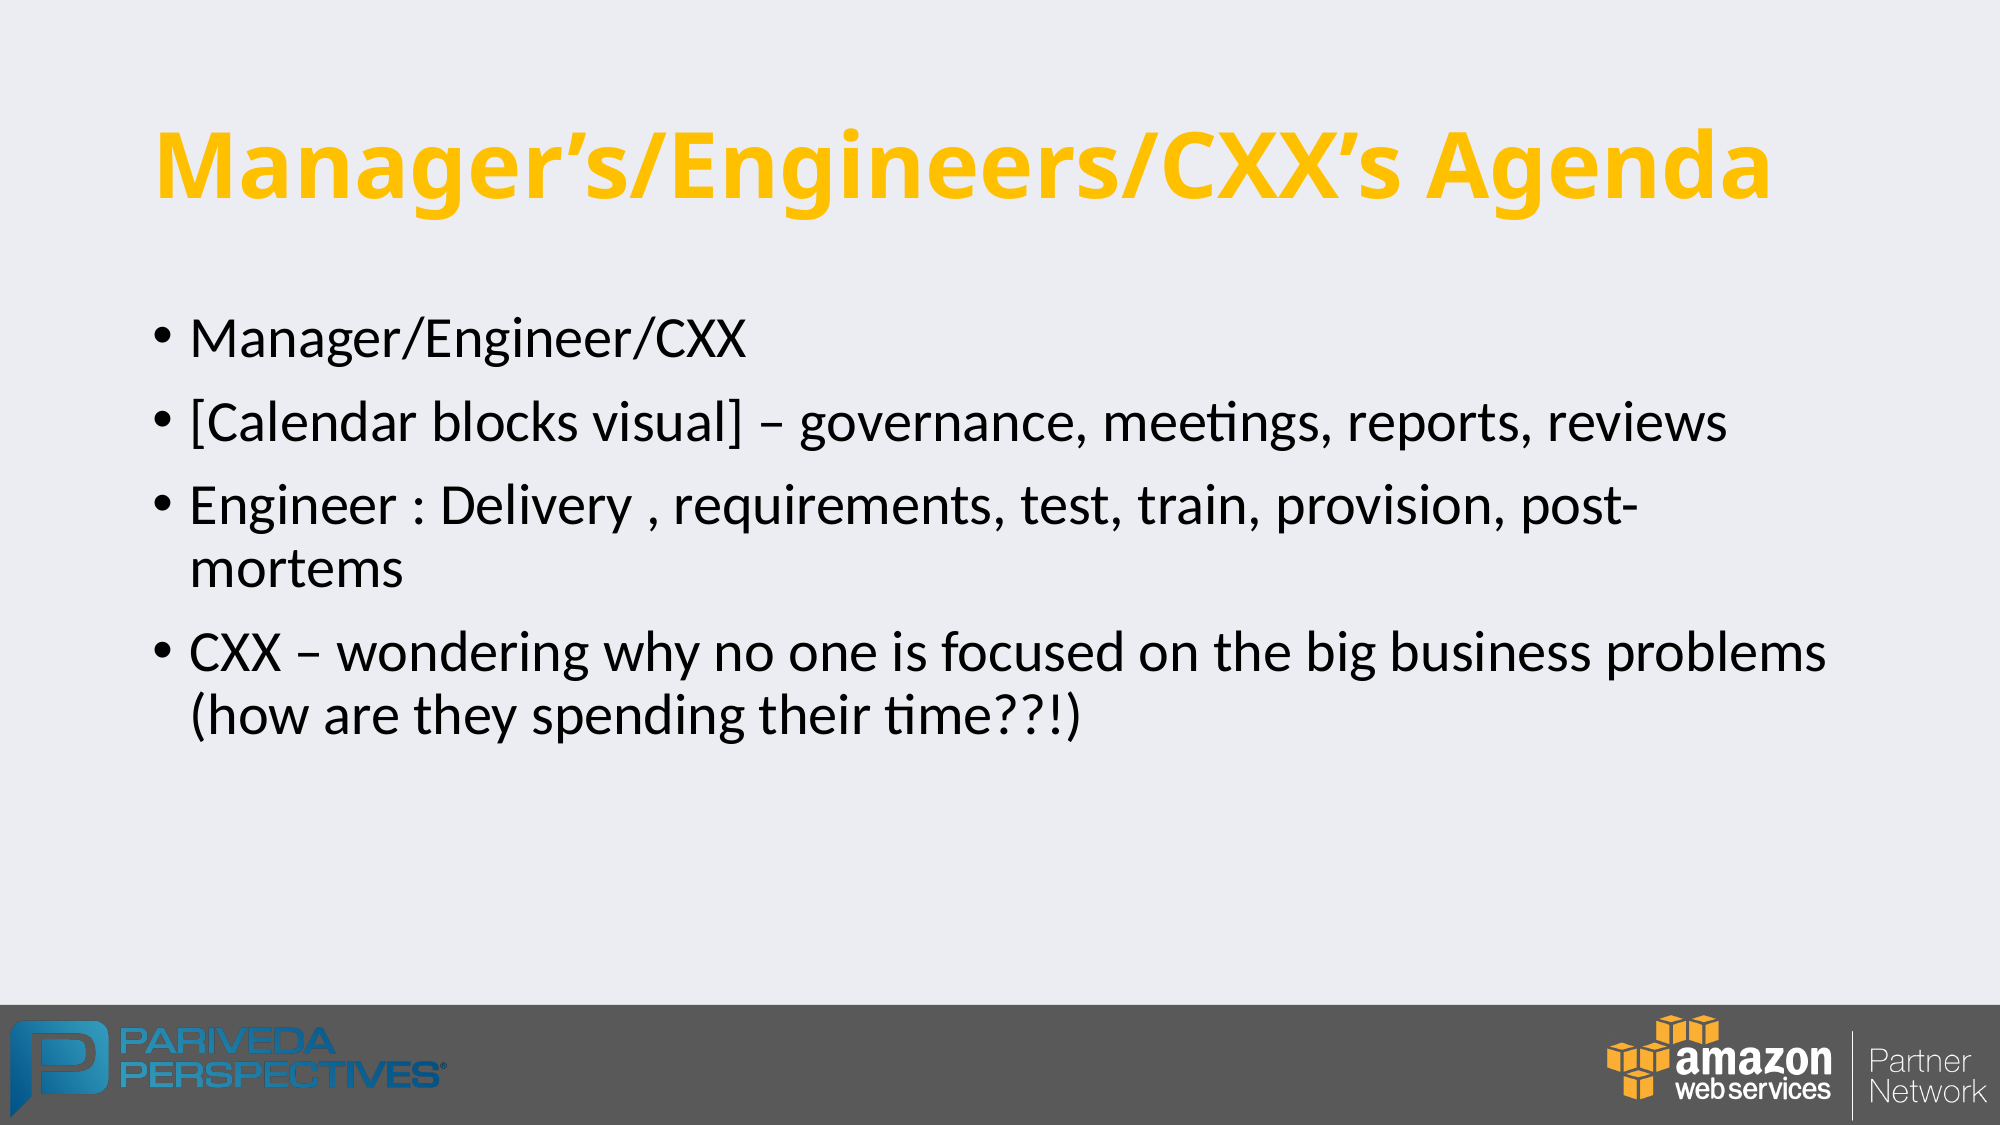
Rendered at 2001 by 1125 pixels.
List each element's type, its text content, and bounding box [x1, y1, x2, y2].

picture [1595, 1005, 2001, 1125]
title Manager’s/Engineers/CXX’s Agenda [137, 59, 1863, 278]
picture [5, 1020, 448, 1118]
list Manager/Engineer/CXX [Calendar blocks visual] – governance, meetings, reports, reviews Engineer : Delivery , requirements, test, train, provision, post-mortems CXX – wondering why no one is focused on the big business problems (how are they spending their time??!) [137, 299, 1863, 1014]
